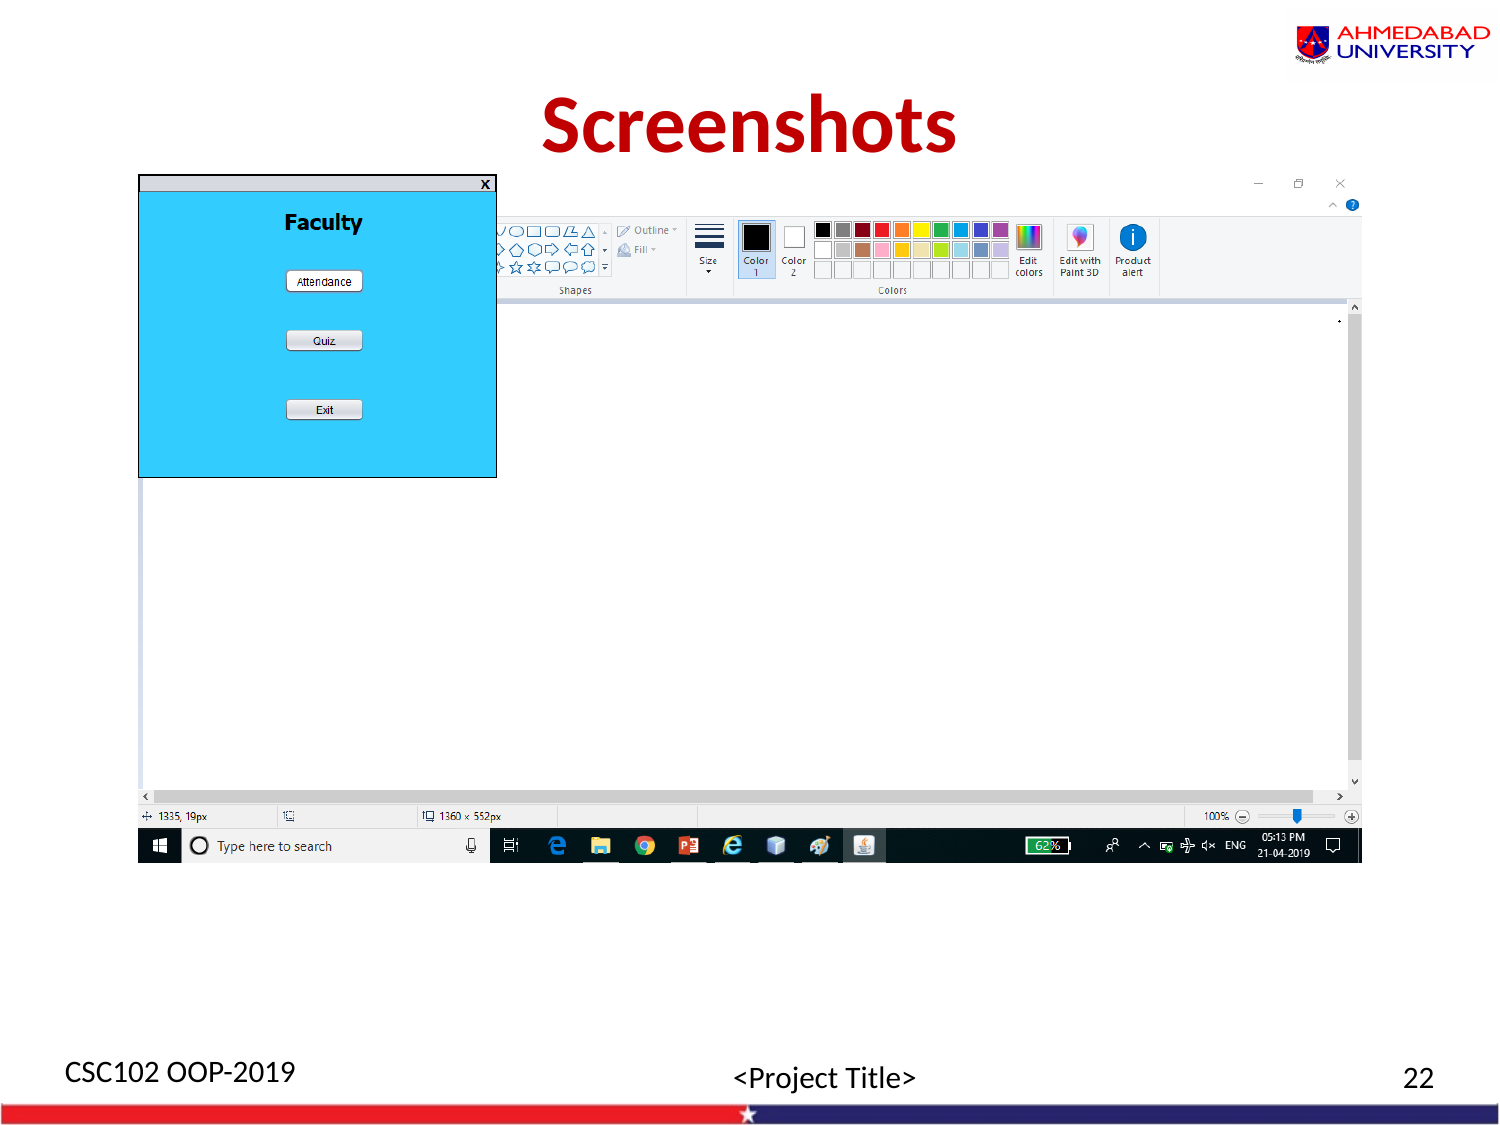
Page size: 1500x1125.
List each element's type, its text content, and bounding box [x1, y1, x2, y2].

title Screenshots [75, 75, 1425, 163]
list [138, 174, 1362, 863]
picture [0, 1103, 1500, 1125]
picture [1286, 8, 1499, 82]
